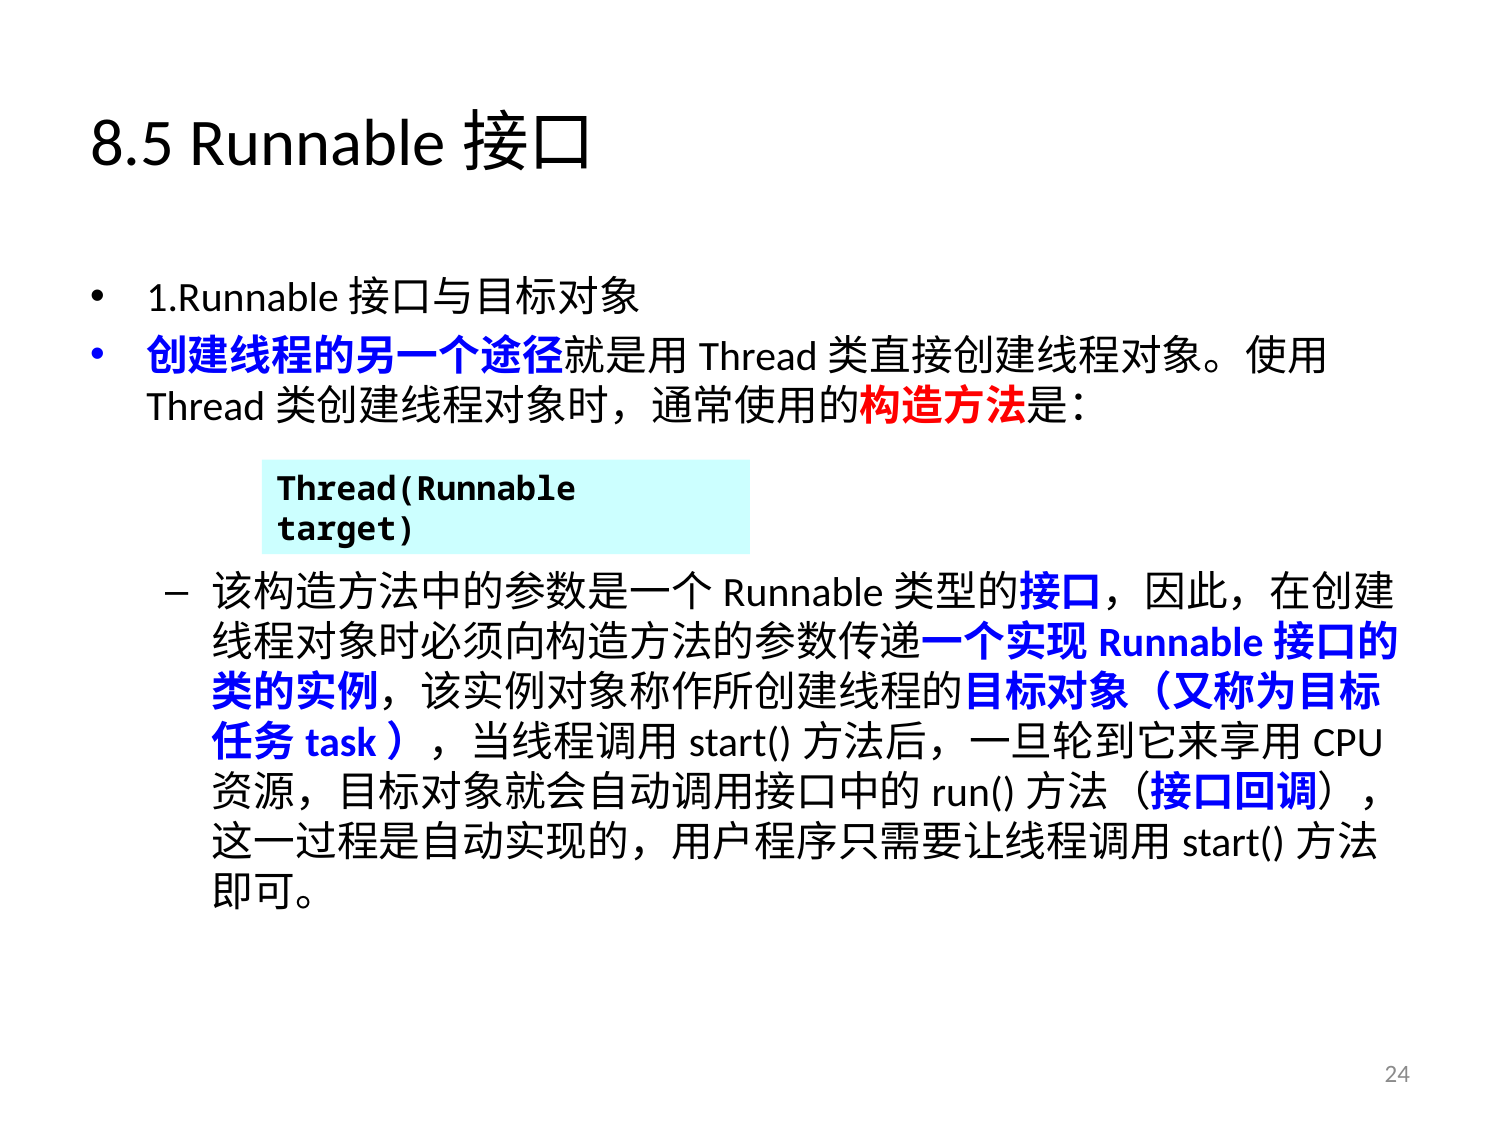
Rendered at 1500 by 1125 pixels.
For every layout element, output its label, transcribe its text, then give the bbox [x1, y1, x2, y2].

list 1.Runnable接口与目标对象 创建线程的另一个途径就是用Thread类直接创建线程对象。使用Thread类创建线程对象时，通常使用的构造方法是： 该构造方法中的参数是一个Runnable类型的接口，因此，在创建线程对象时必须向构造方法的参数传递一个实现Runnable接口的类的实例，该实例对象称作所创建线程的目标对象（又称为目标任务task），当线程调用start()方法后，一旦轮到它来享用CPU资源，目标对象就会自动调用接口中的run()方法（接口回调），这一过程是自动实现的，用户程序只需要让线程调用start()方法即可。 [75, 262, 1425, 1005]
slide_number 24 [1074, 1042, 1425, 1103]
title 8.5 Runnable接口 [75, 45, 1425, 233]
text_box Thread(Runnable target) [261, 459, 750, 555]
